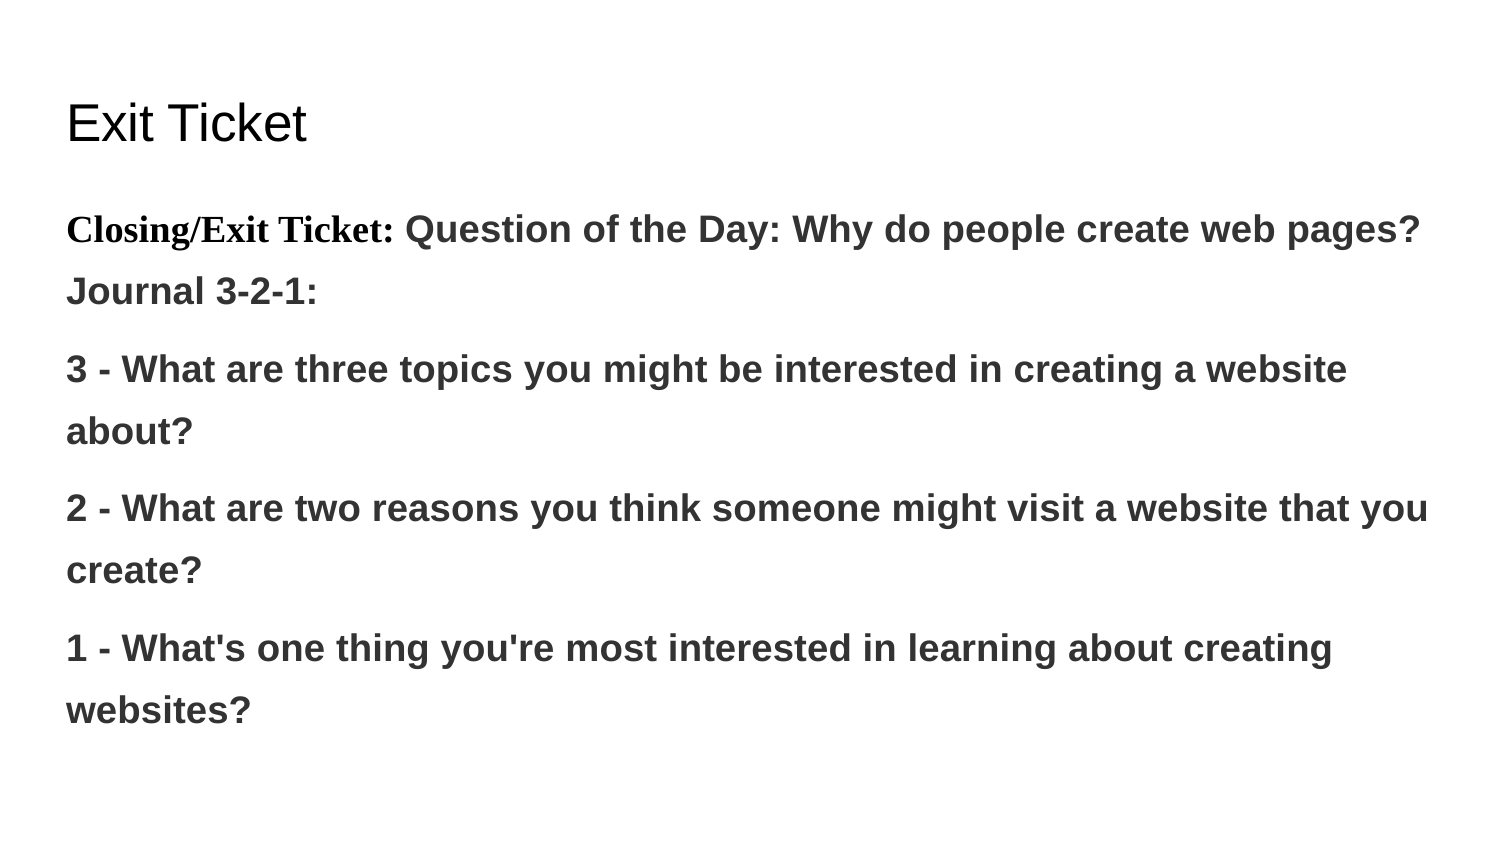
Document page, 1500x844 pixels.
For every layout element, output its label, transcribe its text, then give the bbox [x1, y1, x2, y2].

list Closing/Exit Ticket: Question of the Day: Why do people create web pages? Journal 3-2-1: 3 - What are three topics you might be interested in creating a website about? 2 - What are two reasons you think someone might visit a website that you create? 1 - What's one thing you're most interested in learning about creating websites? [51, 189, 1449, 750]
title Exit Ticket [51, 72, 1449, 167]
